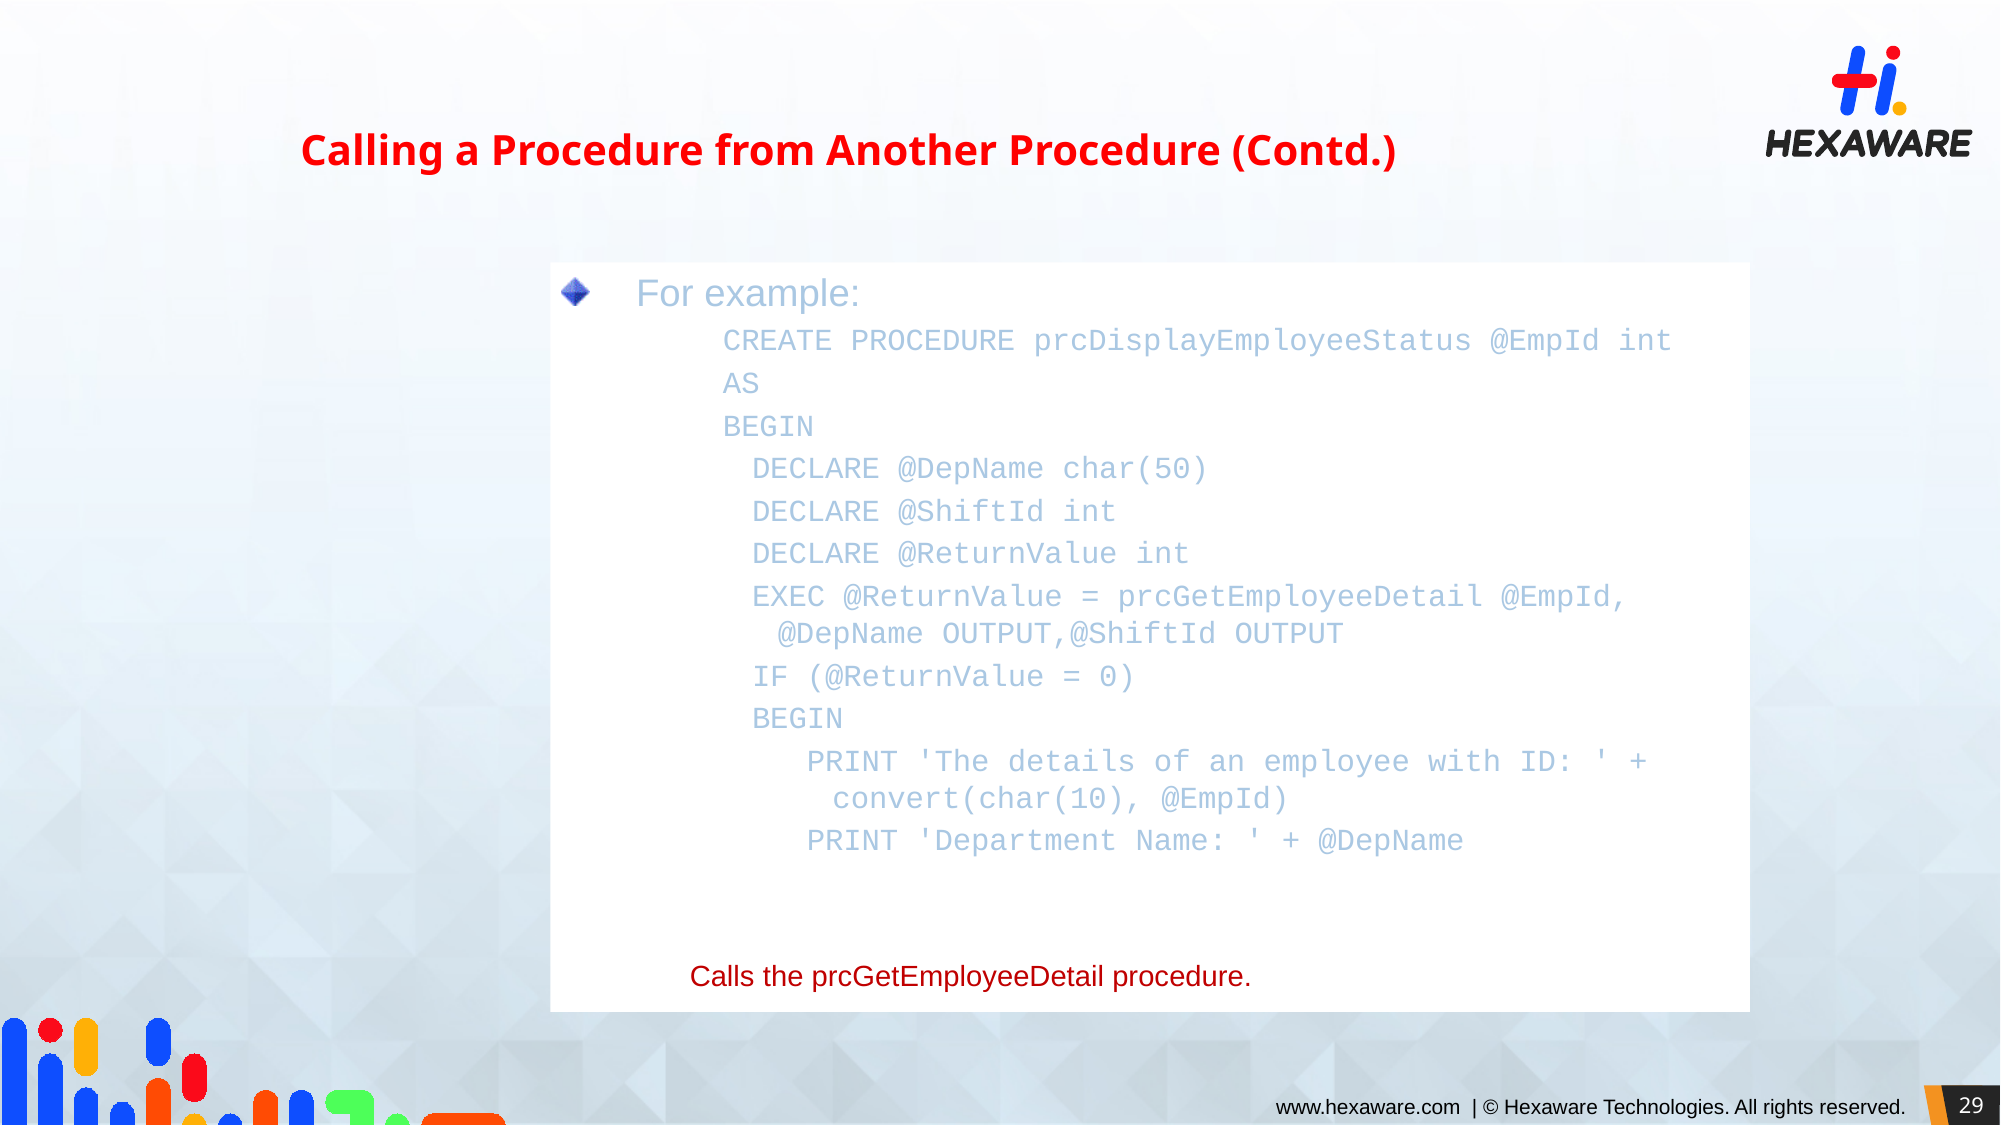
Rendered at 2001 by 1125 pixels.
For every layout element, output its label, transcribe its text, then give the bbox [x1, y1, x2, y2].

list For example: CREATE PROCEDURE prcDisplayEmployeeStatus @EmpId int AS BEGIN DECLARE @DepName char(50) DECLARE @ShiftId int DECLARE @ReturnValue int EXEC @ReturnValue = prcGetEmployeeDetail @EmpId, @DepName OUTPUT,@ShiftId OUTPUT IF (@ReturnValue = 0) BEGIN PRINT 'The details of an employee with ID: ' + convert(char(10), @EmpId) PRINT 'Department Name: ' + @DepName [550, 262, 1750, 1012]
picture [0, 0, 2001, 1125]
text_box Calls the prcGetEmployeeDetail procedure. [675, 949, 1450, 1000]
text_box Calling a Procedure from Another Procedure (Contd.) [274, 116, 1713, 182]
